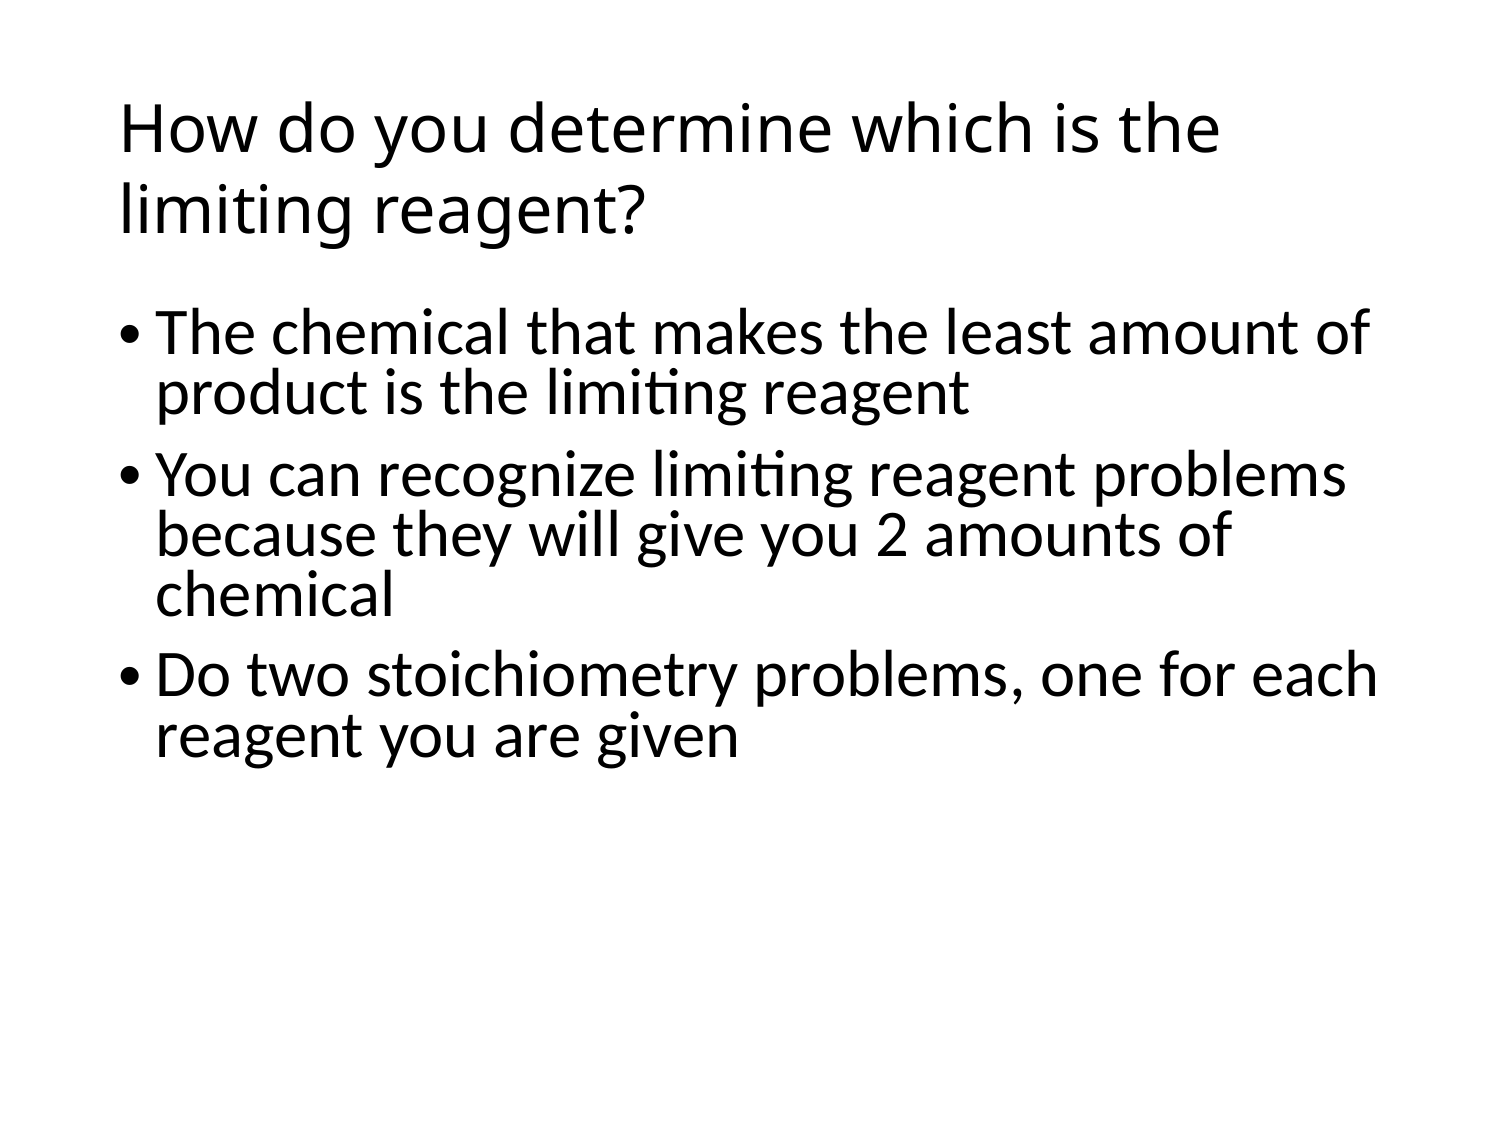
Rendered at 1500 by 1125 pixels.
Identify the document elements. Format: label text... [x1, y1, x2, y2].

list The chemical that makes the least amount of product is the limiting reagent You can recognize limiting reagent problems because they will give you 2 amounts of chemical Do two stoichiometry problems, one for each reagent you are given [103, 299, 1397, 1014]
title How do you determine which is the limiting reagent? [103, 59, 1397, 278]
